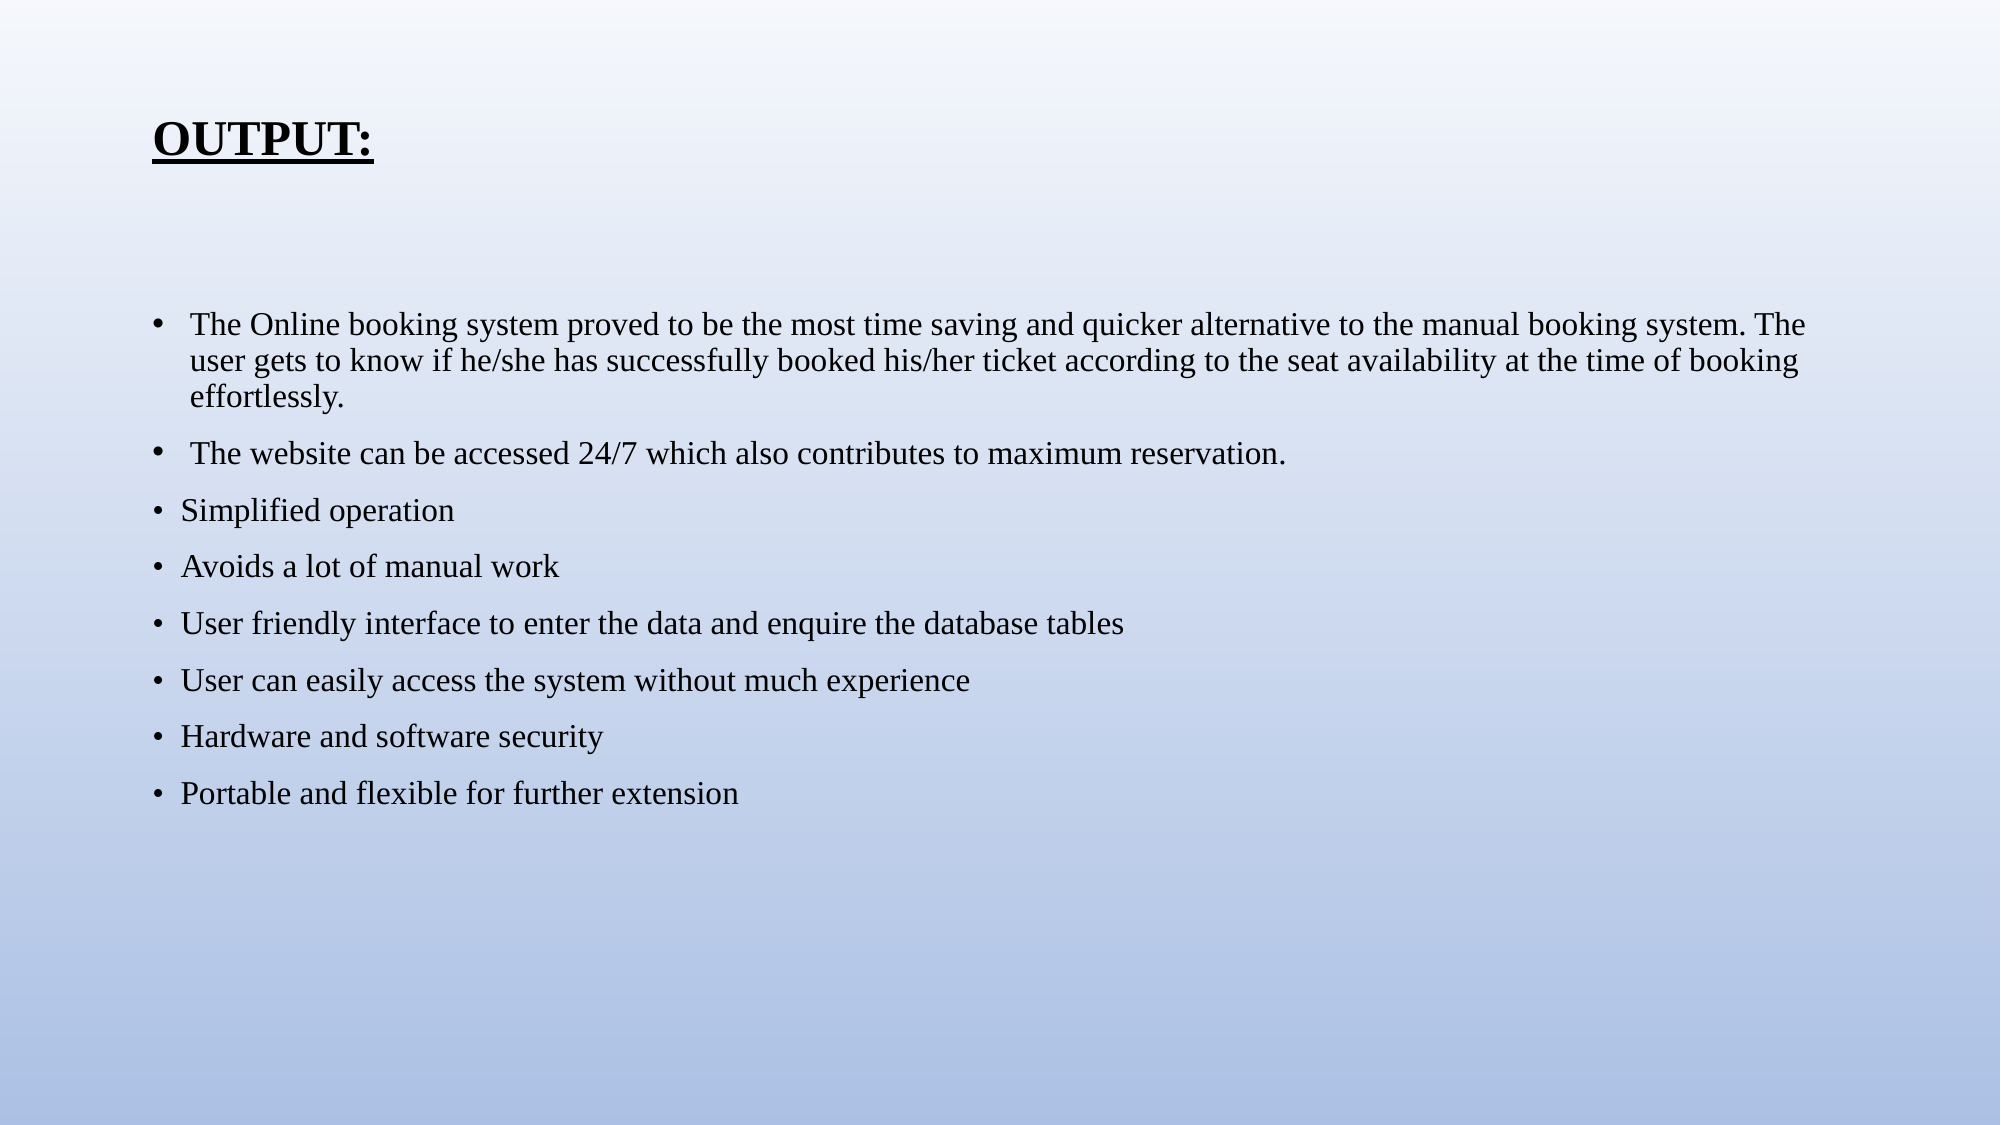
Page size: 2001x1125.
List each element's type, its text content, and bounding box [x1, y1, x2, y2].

title OUTPUT: [137, 59, 1863, 278]
list The Online booking system proved to be the most time saving and quicker alternative to the manual booking system. The user gets to know if he/she has successfully booked his/her ticket according to the seat availability at the time of booking effortlessly. The website can be accessed 24/7 which also contributes to maximum reservation. • Simplified operation • Avoids a lot of manual work • User friendly interface to enter the data and enquire the database tables • User can easily access the system without much experience • Hardware and software security • Portable and flexible for further extension [137, 299, 1863, 1014]
